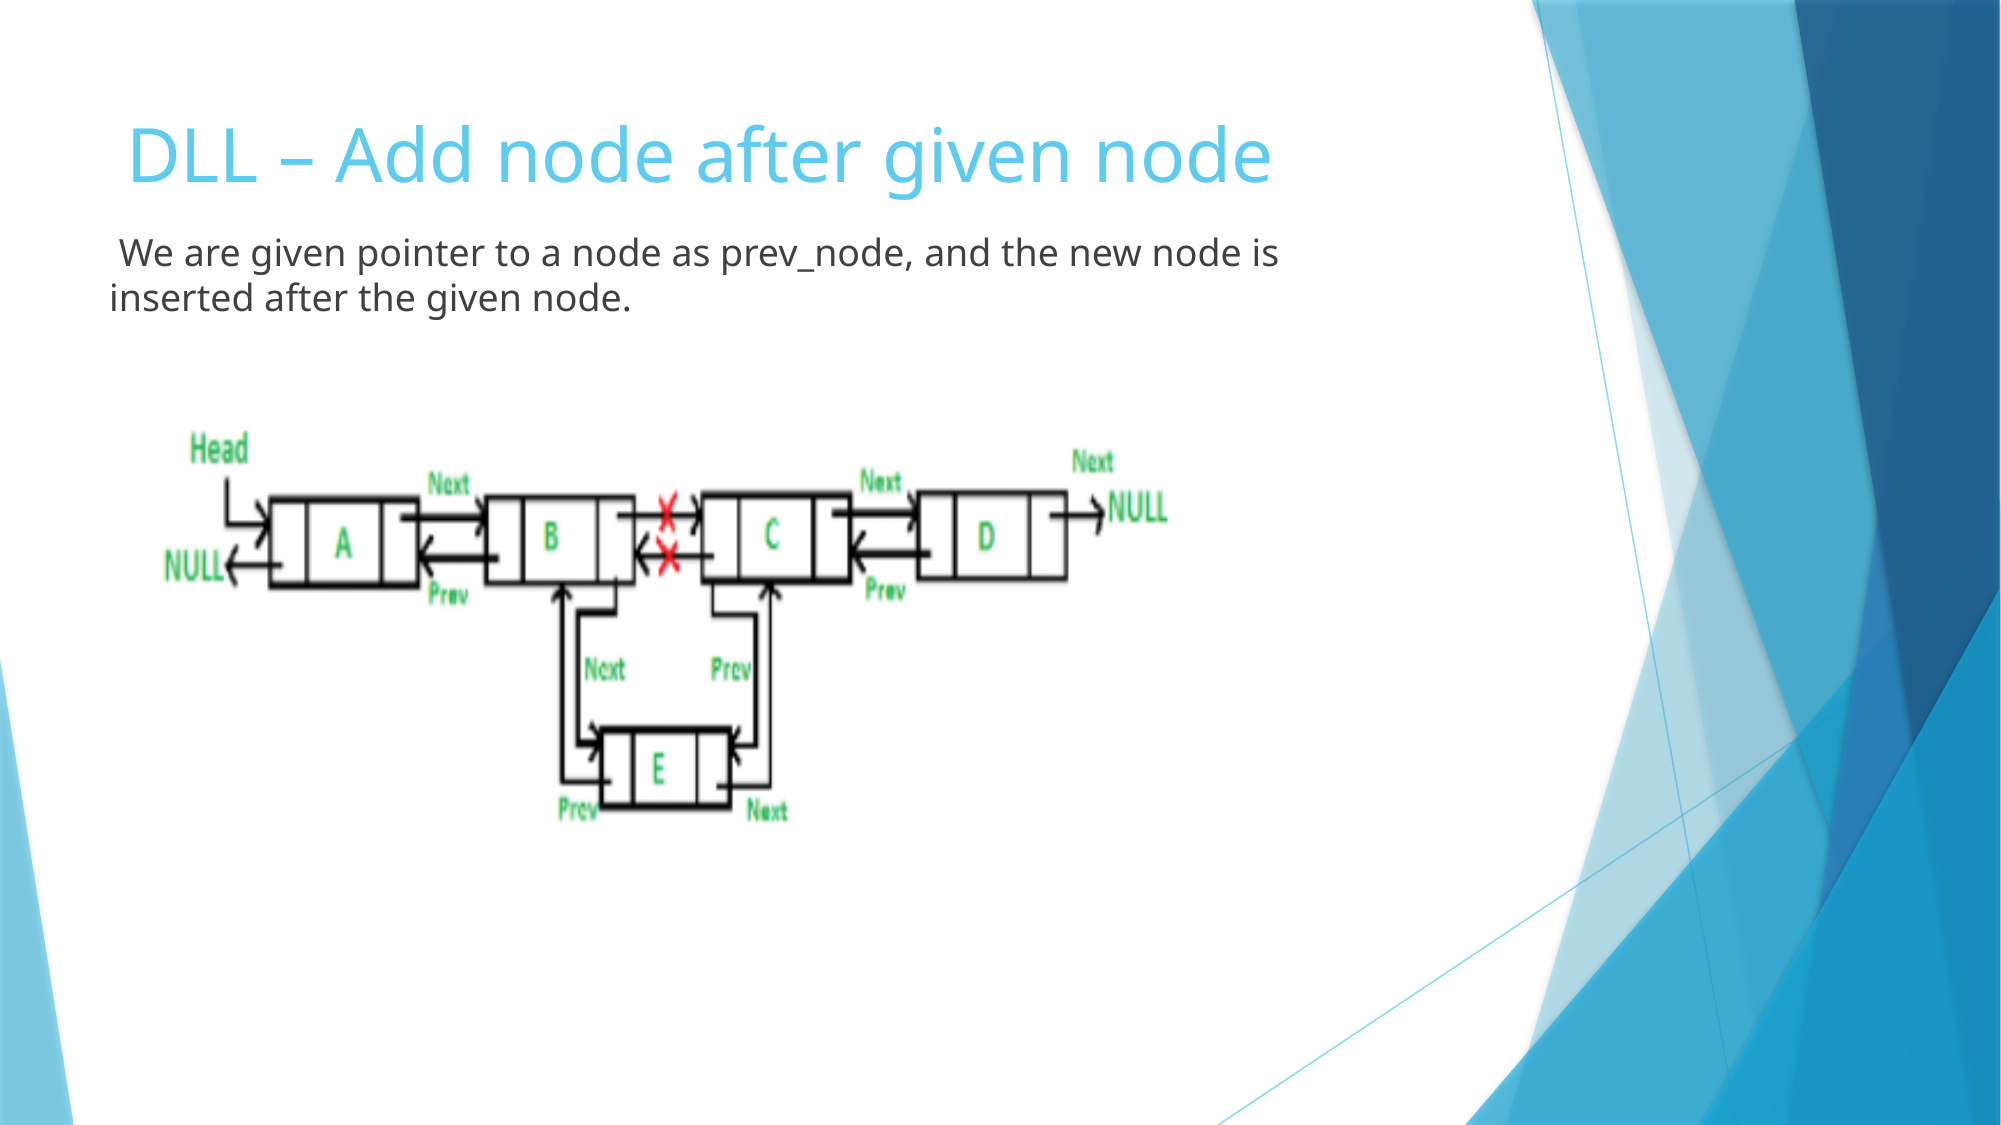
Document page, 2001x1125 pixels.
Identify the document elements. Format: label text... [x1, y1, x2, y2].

title DLL – Add node after given node [111, 99, 1522, 317]
list We are given pointer to a node as prev_node, and the new node is inserted after the given node. [94, 221, 1370, 1125]
picture [151, 399, 1261, 879]
